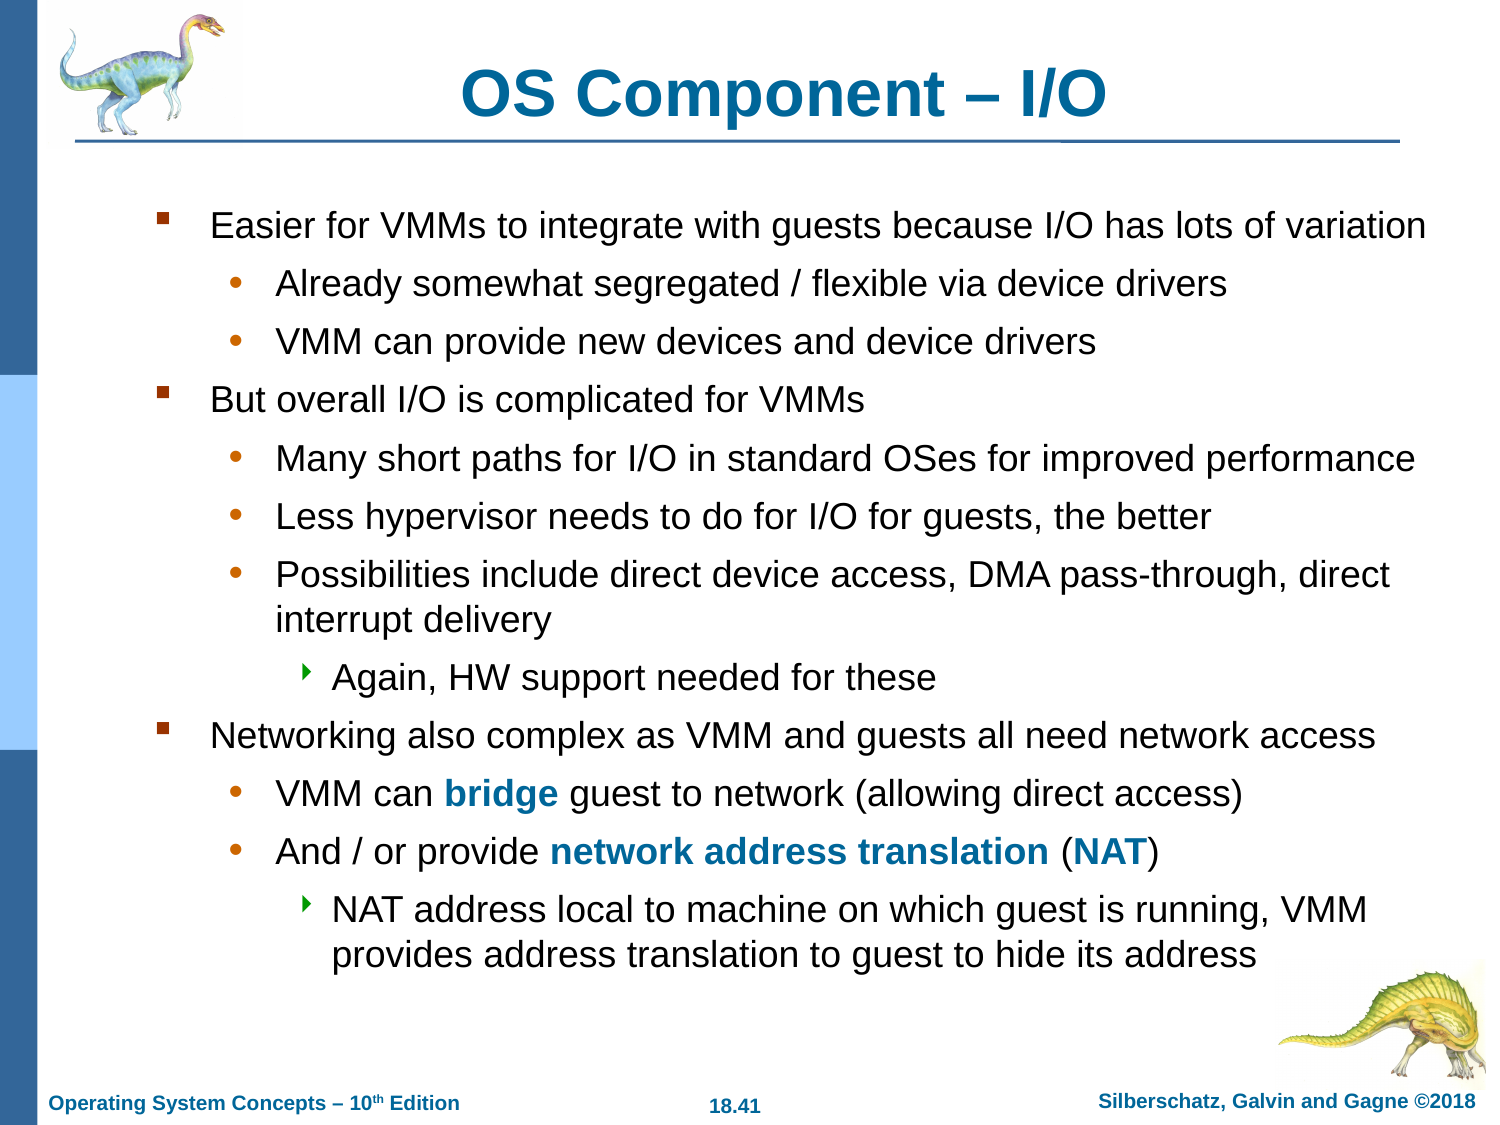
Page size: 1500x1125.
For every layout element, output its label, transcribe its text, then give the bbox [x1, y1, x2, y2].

picture [46, 0, 243, 149]
list Easier for VMMs to integrate with guests because I/O has lots of variation Already somewhat segregated / flexible via device drivers VMM can provide new devices and device drivers But overall I/O is complicated for VMMs Many short paths for I/O in standard OSes for improved performance Less hypervisor needs to do for I/O for guests, the better Possibilities include direct device access, DMA pass-through, direct interrupt delivery Again, HW support needed for these Networking also complex as VMM and guests all need network access VMM can bridge guest to network (allowing direct access) And / or provide network address translation (NAT) NAT address local to machine on which guest is running, VMM provides address translation to guest to hide its address [138, 193, 1444, 991]
title OS Component – I/O [110, 42, 1461, 137]
picture [1275, 959, 1486, 1090]
